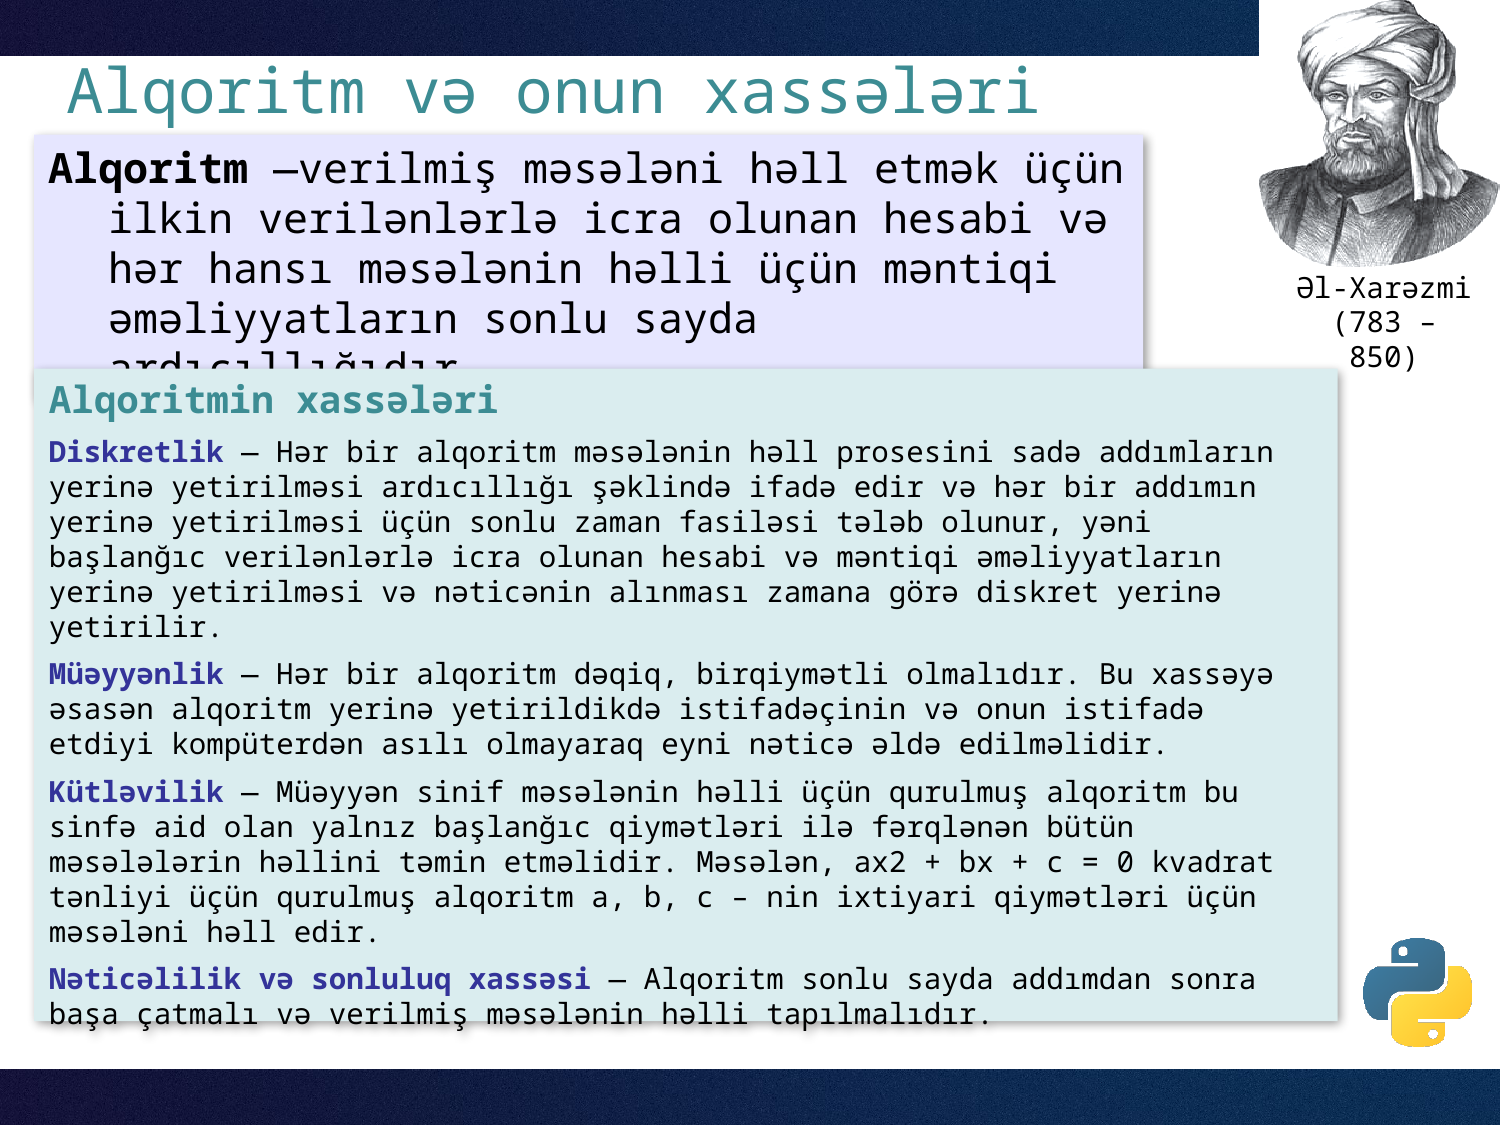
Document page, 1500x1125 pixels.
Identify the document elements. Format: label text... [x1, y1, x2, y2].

picture [0, 1069, 1500, 1125]
text_box Alqoritmin xassələri Diskretlik — Hər bir alqoritm məsələnin həll prosesini sadə addımların yerinə yetirilməsi ardıcıllığı şəklində ifadə edir və hər bir addımın yerinə yetirilməsi üçün sonlu zaman fasiləsi tələb olunur, yəni başlanğıc verilənlərlə icra olunan hesabi və məntiqi əməliyyatların yerinə yetirilməsi və nəticənin alınması zamana görə diskret yerinə yetirilir. Müəyyənlik — Hər bir alqoritm dəqiq, birqiymətli olmalıdır. Bu xassəyə əsasən alqoritm yerinə yetirildikdə istifadəçinin və onun istifadə etdiyi kompüterdən asılı olmayaraq eyni nəticə əldə edilməlidir. Kütləvilik — Müəyyən sinif məsələnin həlli üçün qurulmuş alqoritm bu sinfə aid olan yalnız başlanğıc qiymətləri ilə fərqlənən bütün məsələlərin həllini təmin etməlidir. Məsələn, ax2 + bx + c = 0 kvadrat tənliyi üçün qurulmuş alqoritm a, b, c – nin ixtiyari qiymətləri üçün məsələni həll edir. Nəticəlilik və sonluluq xassəsi — Alqoritm sonlu sayda addımdan sonra başa çatmalı və verilmiş məsələnin həlli tapılmalıdır. [34, 368, 1338, 1022]
picture [1363, 938, 1472, 1047]
text_box Alqoritm —verilmiş məsələni həll etmək üçün ilkin verilənlərlə icra olunan hesabi və hər hansı məsələnin həlli üçün məntiqi əməliyyatların sonlu sayda ardıcıllığıdır. [34, 134, 1144, 368]
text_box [1259, 0, 1500, 348]
picture [0, 0, 1259, 56]
title Alqoritm və onun xassələri [51, 49, 1254, 127]
